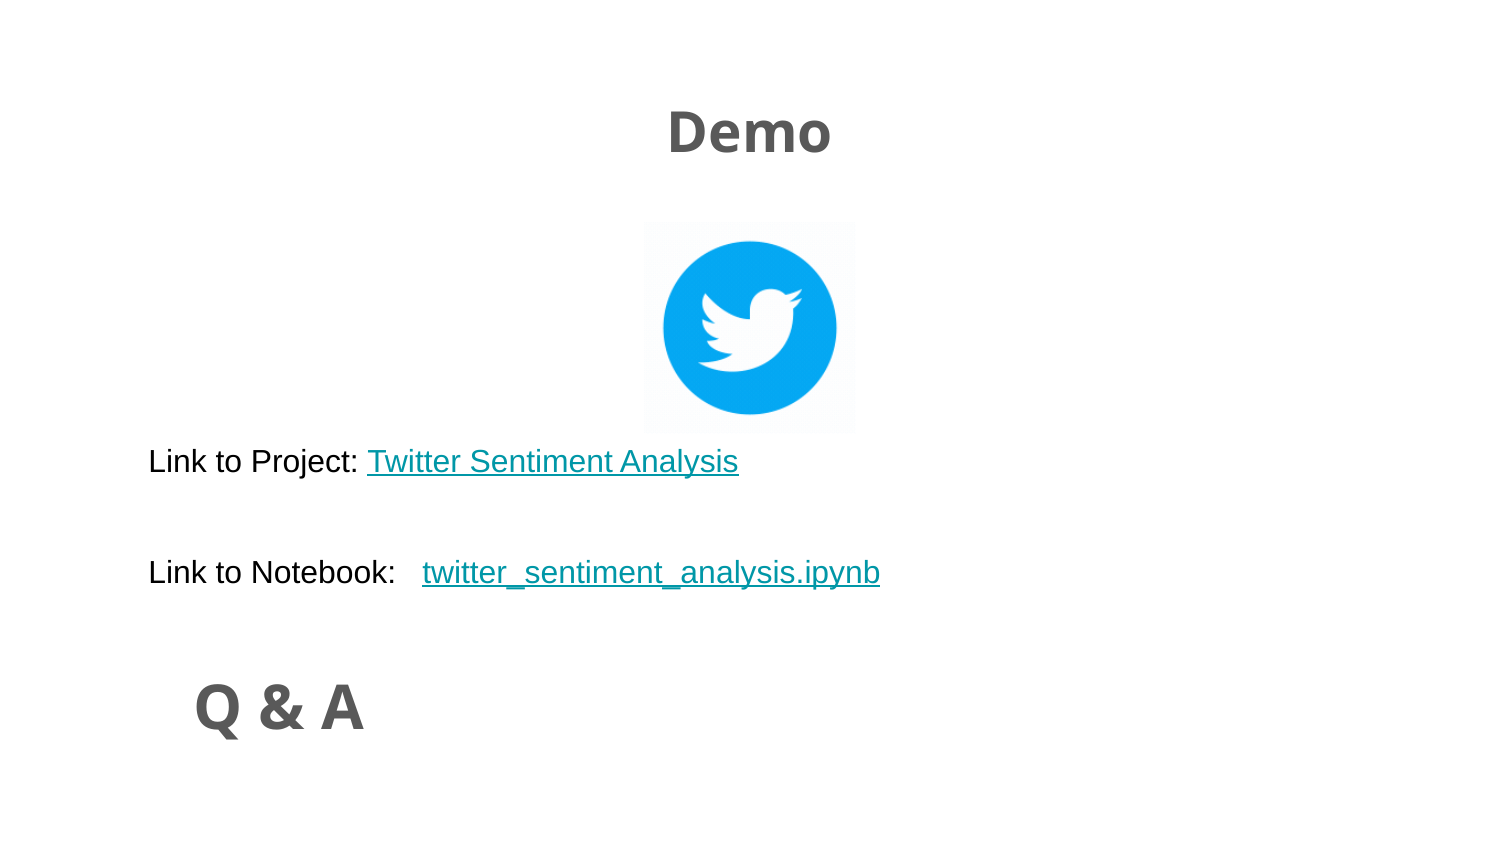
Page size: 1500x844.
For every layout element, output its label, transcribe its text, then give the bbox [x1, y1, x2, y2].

title Demo [51, 80, 1449, 175]
list Link to Project: Twitter Sentiment Analysis Link to Notebook: twitter_sentiment_analysis.ipynb Q & A [51, 203, 1449, 764]
picture [644, 222, 856, 434]
